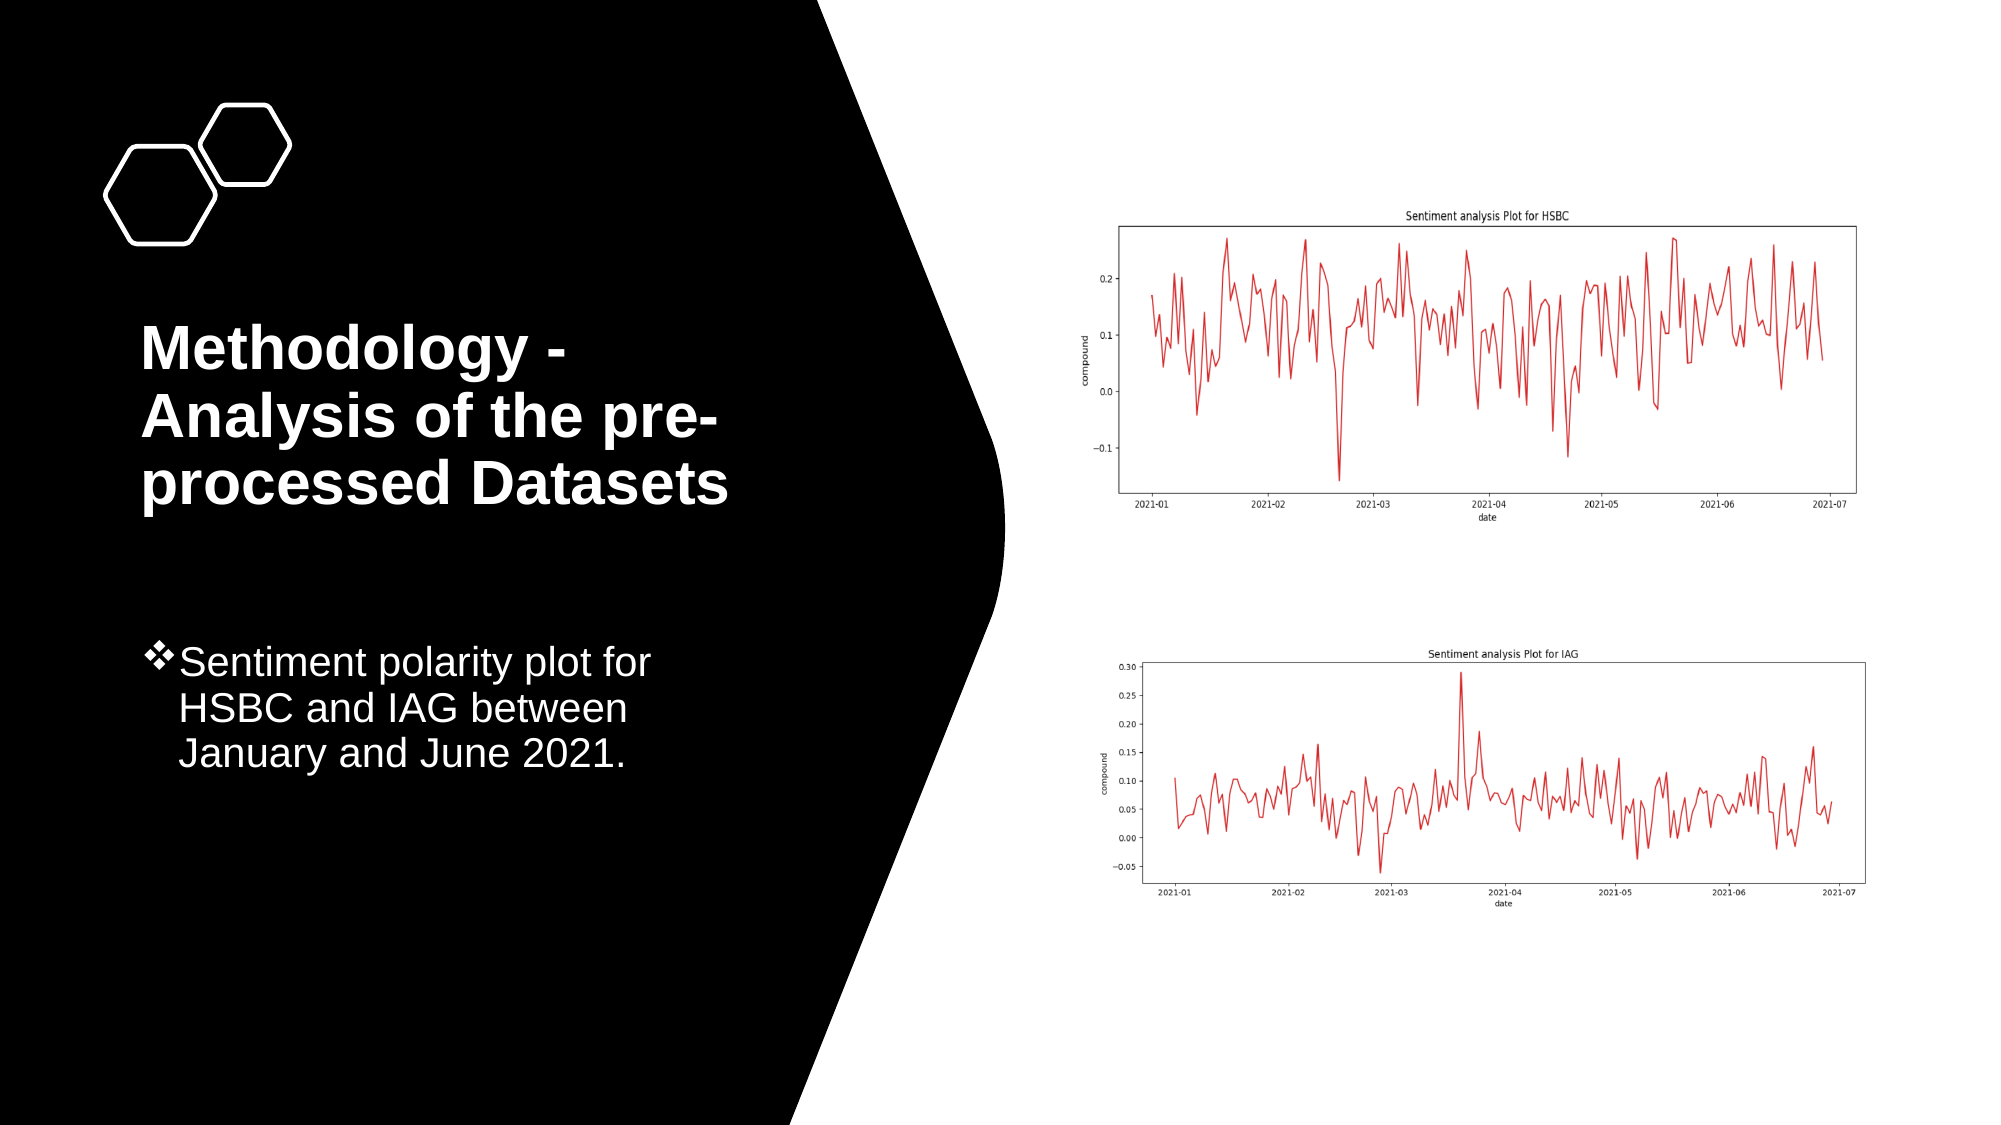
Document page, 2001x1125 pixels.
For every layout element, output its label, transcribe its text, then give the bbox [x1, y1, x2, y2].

title Methodology - Analysis of the pre-processed Datasets [125, 212, 819, 526]
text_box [104, 104, 290, 244]
text_box [791, 0, 2000, 1125]
picture [1078, 205, 1875, 526]
text_box [0, 0, 1007, 1125]
picture [1080, 645, 1874, 910]
list Sentiment polarity plot for HSBC and IAG between January and June 2021. [125, 562, 795, 1013]
